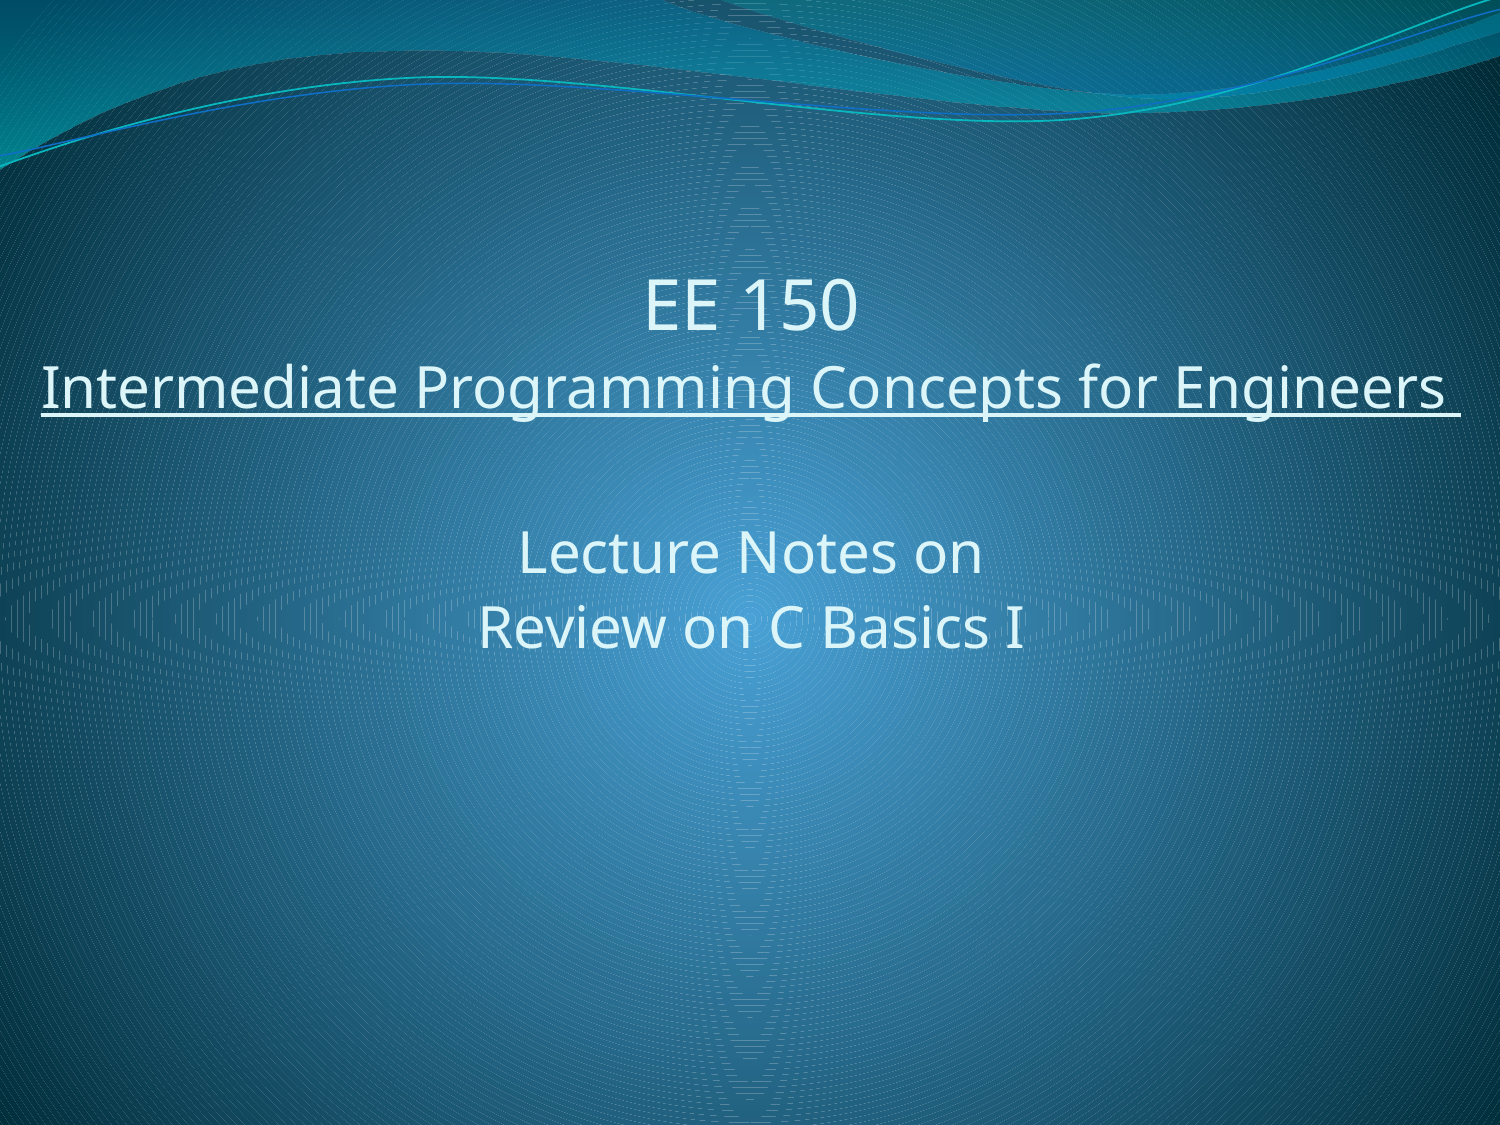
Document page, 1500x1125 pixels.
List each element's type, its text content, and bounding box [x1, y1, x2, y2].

subtitle EE 150 Intermediate Programming Concepts for Engineers Lecture Notes on Review on C Basics I [37, 261, 1469, 963]
